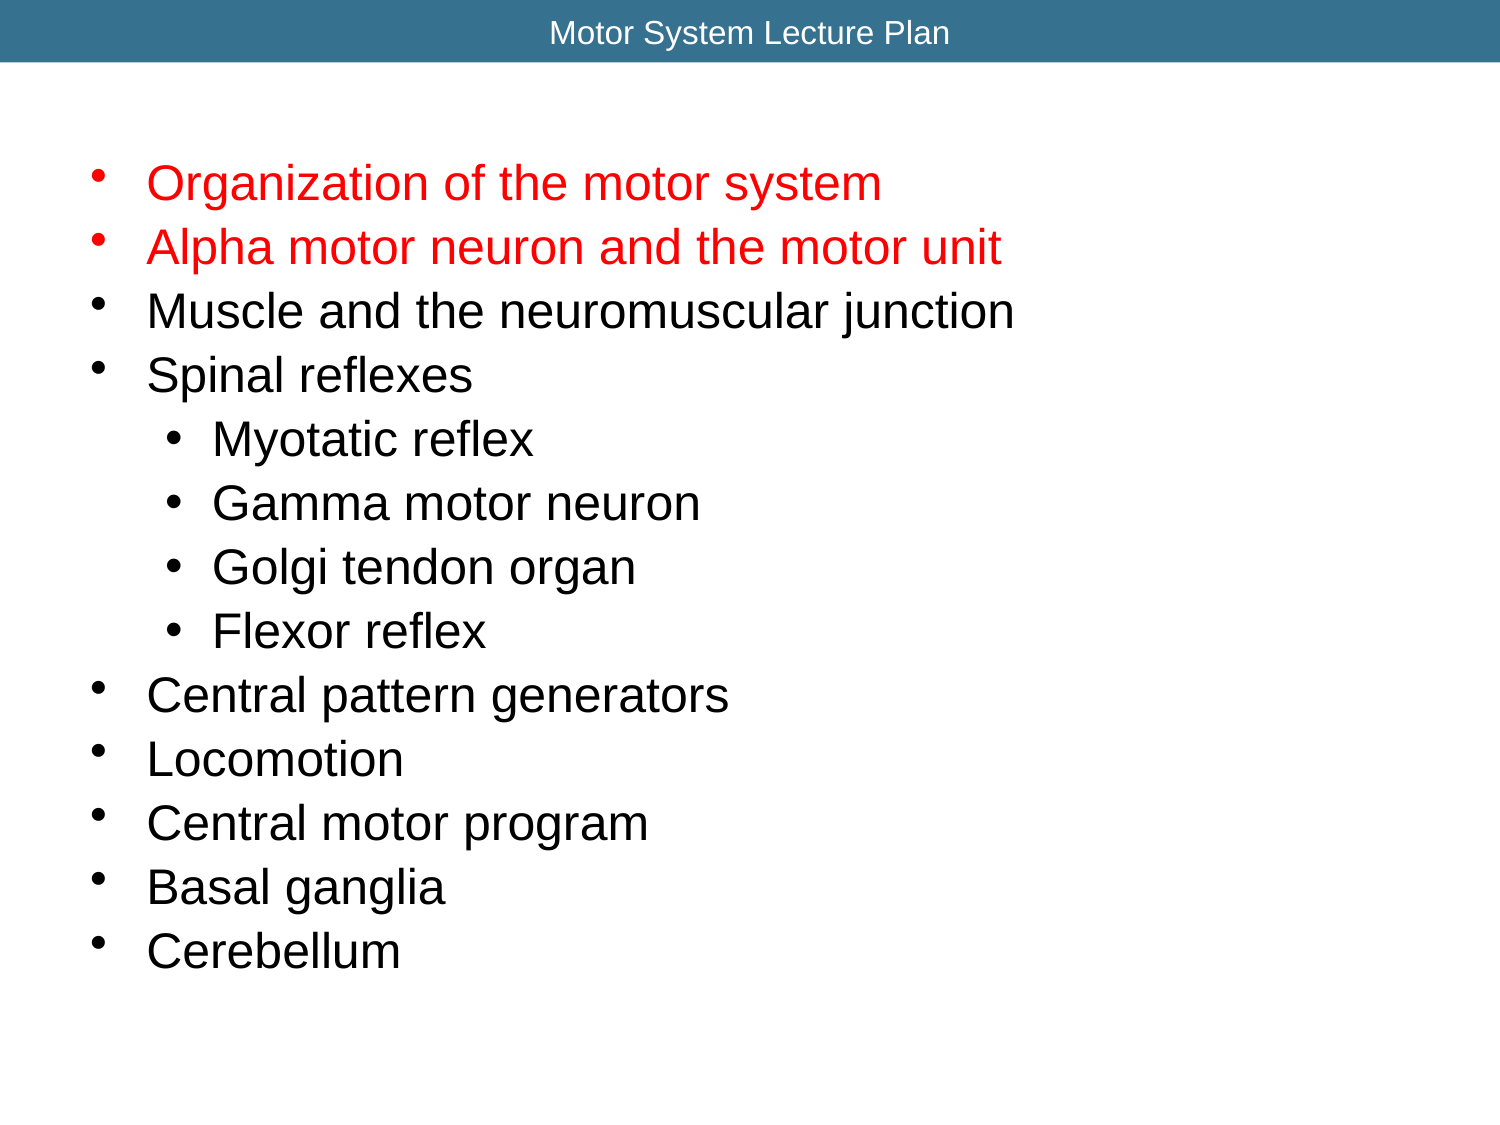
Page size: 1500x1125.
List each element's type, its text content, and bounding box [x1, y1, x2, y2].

title Motor System Lecture Plan [0, 0, 1500, 63]
list Organization of the motor system Alpha motor neuron and the motor unit Muscle and the neuromuscular junction Spinal reflexes Myotatic reflex Gamma motor neuron Golgi tendon organ Flexor reflex Central pattern generators Locomotion Central motor program Basal ganglia Cerebellum [75, 149, 1425, 1125]
